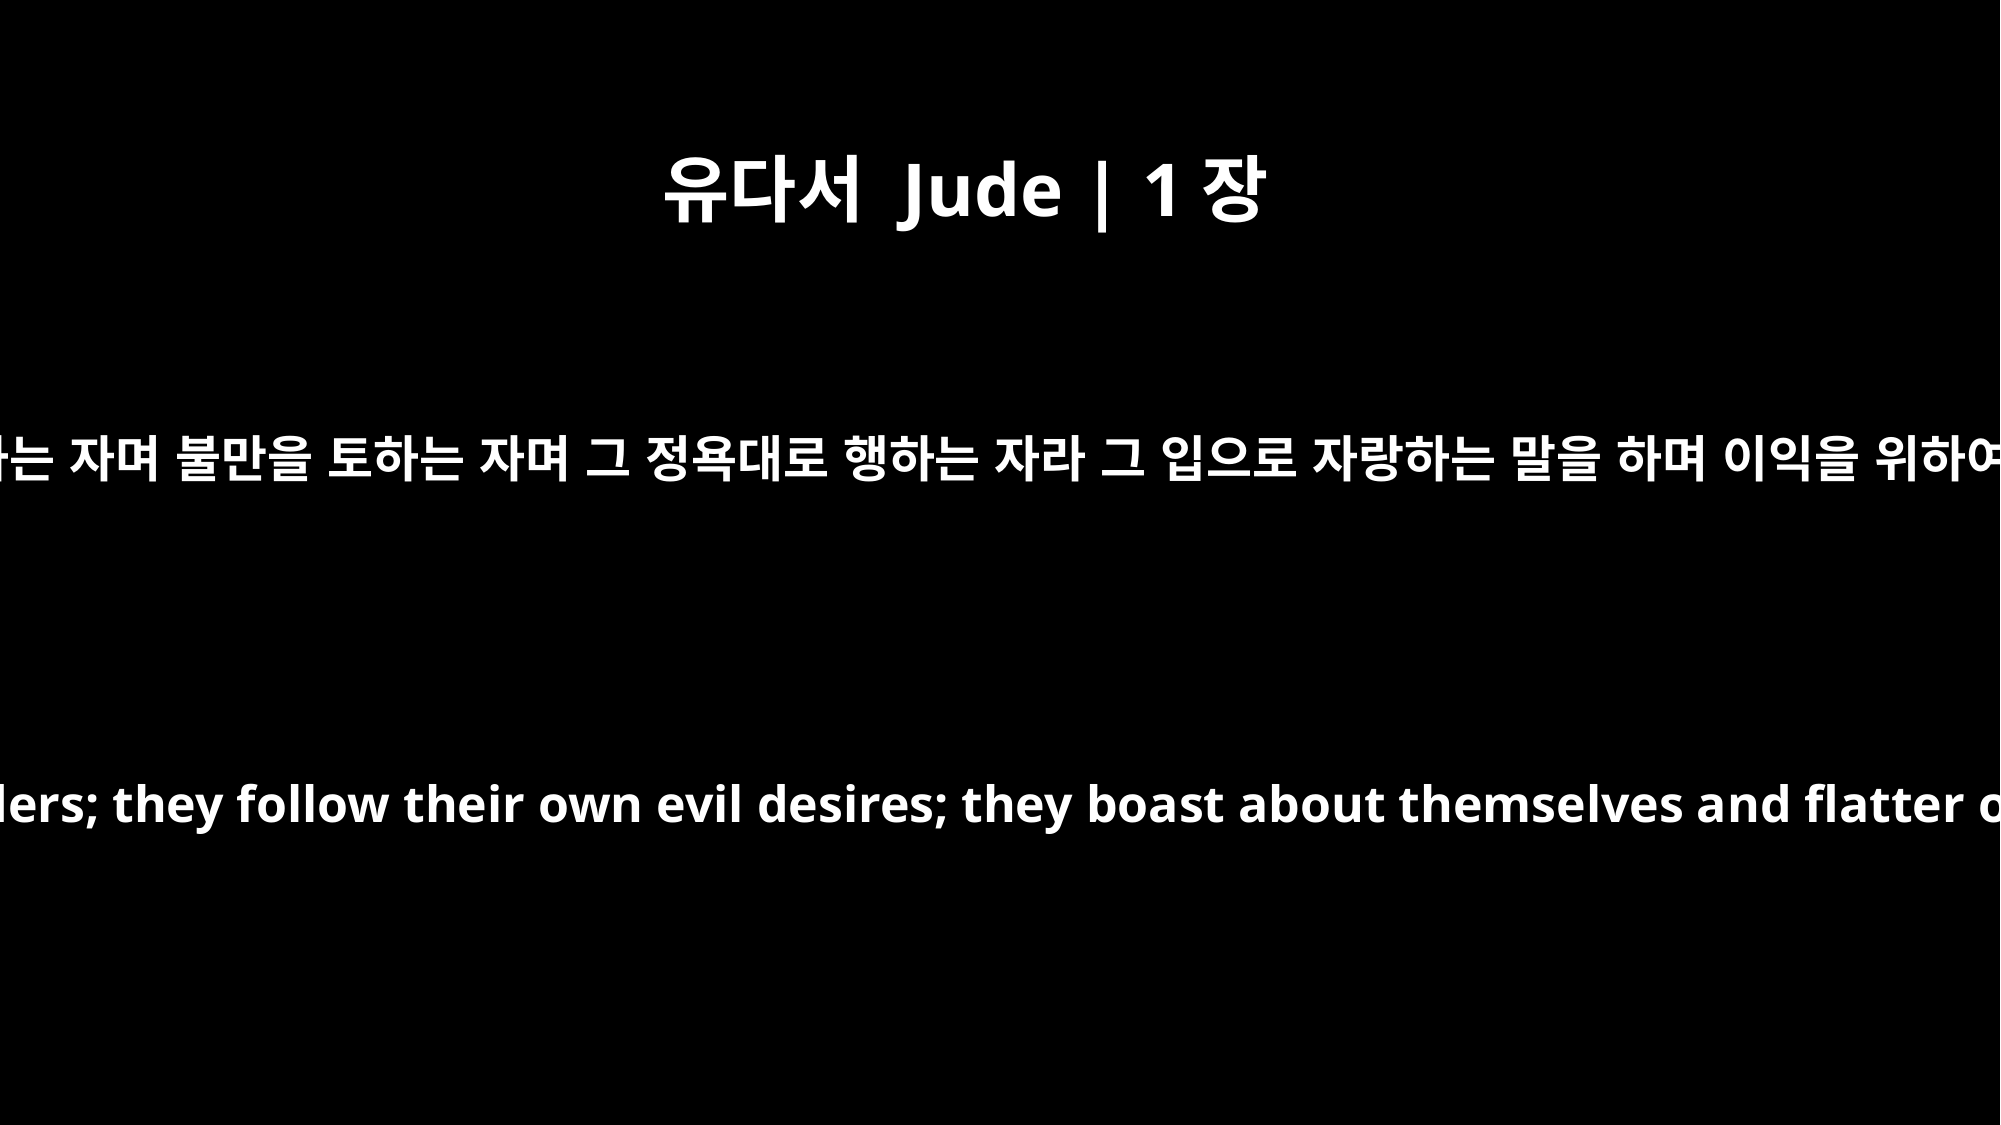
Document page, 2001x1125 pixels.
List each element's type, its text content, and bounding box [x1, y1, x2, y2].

text_box 16 이 사람들은 원망하는 자며 불만을 토하는 자며 그 정욕대로 행하는 자라 그 입으로 자랑하는 말을 하며 이익을 위하여 아첨하느니라 [0, 359, 2000, 495]
text_box These men are grumblers and faultfinders; they follow their own evil desires; they boast about themselves and flatter others for their own advantage. [0, 764, 2000, 840]
text_box 유다서 Jude | 1장 [648, 136, 1284, 239]
